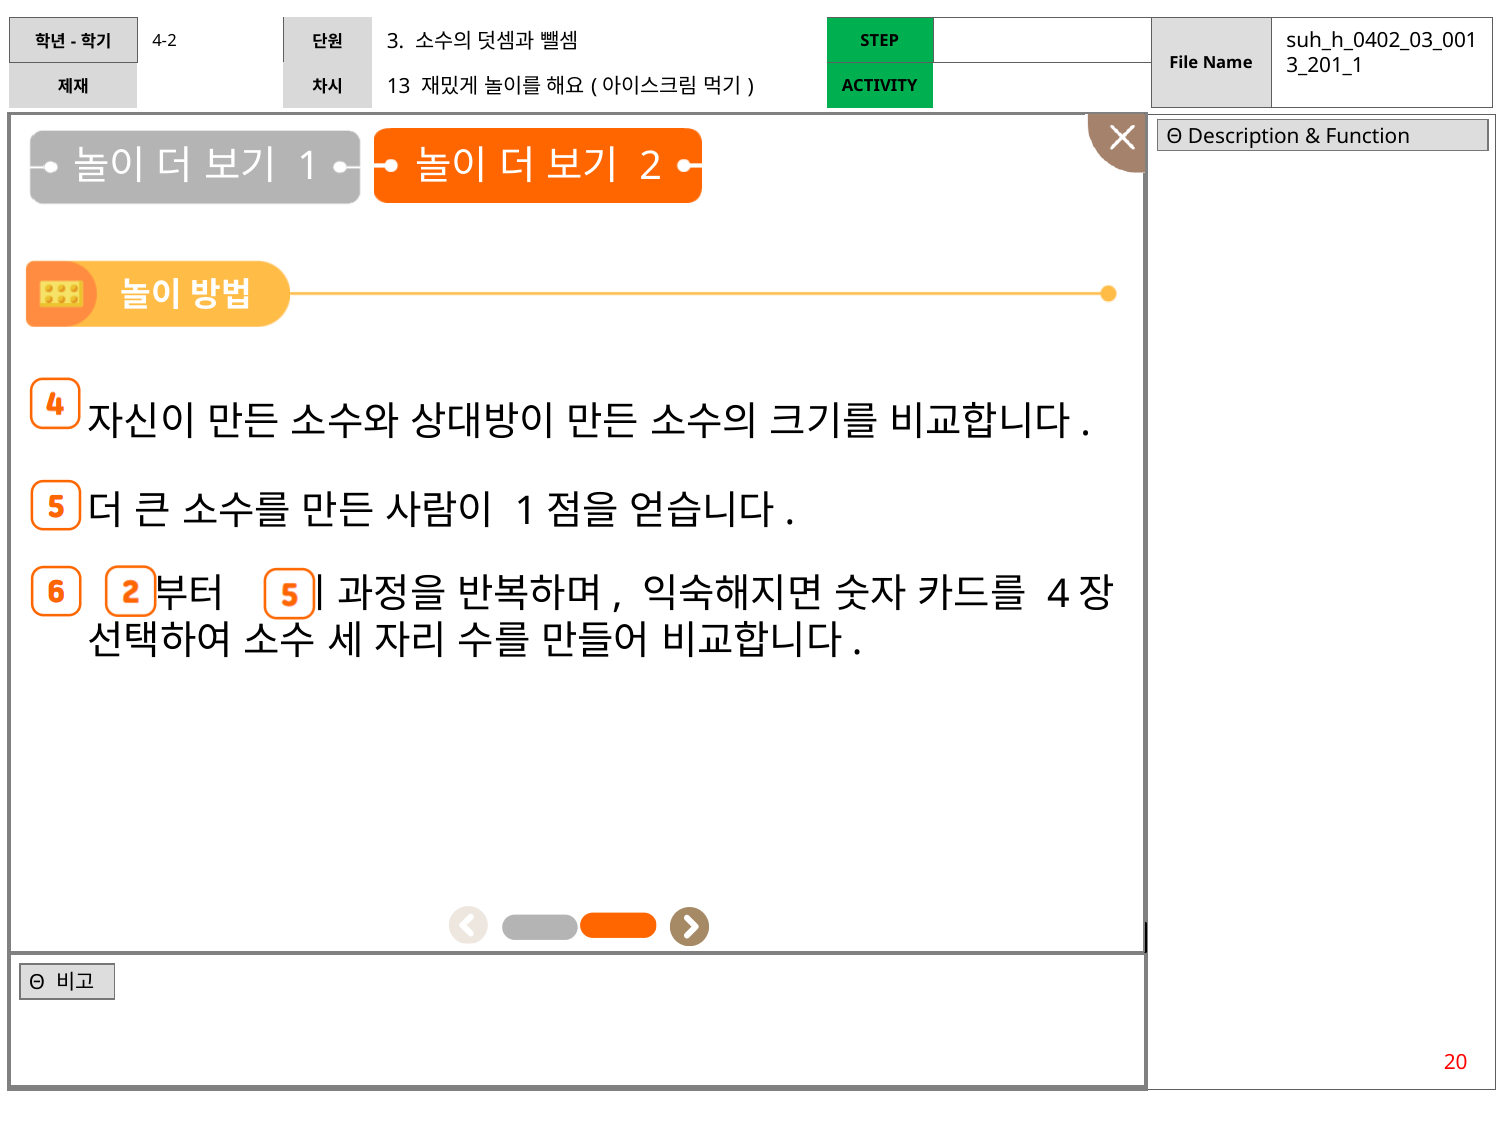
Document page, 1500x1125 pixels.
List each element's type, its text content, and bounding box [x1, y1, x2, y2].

text_box [1149, 160, 1500, 326]
text_box suh_h_0402_03_0013_201_1 [1271, 18, 1500, 84]
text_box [27, 127, 375, 206]
picture [26, 375, 83, 431]
picture [261, 566, 318, 622]
picture [102, 562, 158, 620]
picture [28, 478, 85, 534]
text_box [23, 256, 1129, 331]
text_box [375, 127, 702, 204]
table_header Θ Description & Function [1158, 120, 1487, 150]
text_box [447, 904, 710, 947]
picture [27, 562, 85, 619]
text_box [10, 113, 1145, 953]
